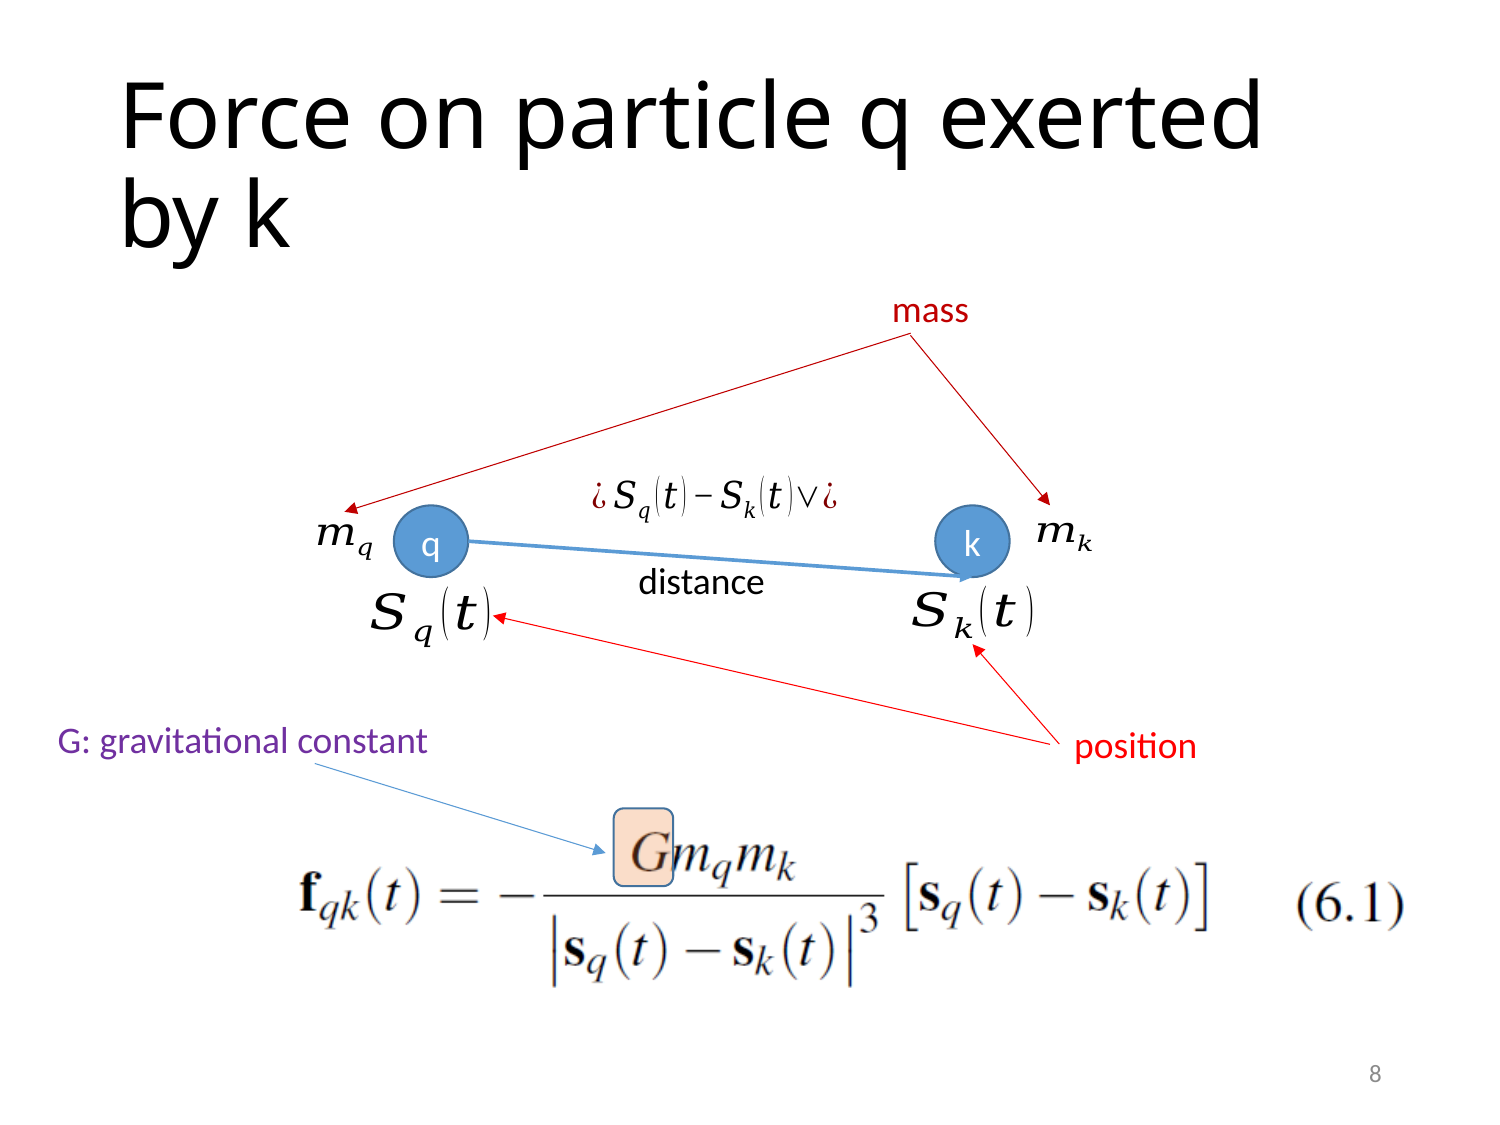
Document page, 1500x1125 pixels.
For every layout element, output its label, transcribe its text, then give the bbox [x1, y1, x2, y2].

text_box distance [623, 549, 780, 610]
slide_number 8 [1059, 1042, 1397, 1103]
text_box k [934, 512, 1011, 579]
title Force on particle q exerted by k [103, 59, 1397, 278]
text_box q [392, 512, 470, 579]
picture [1267, 852, 1415, 958]
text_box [42, 708, 606, 854]
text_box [344, 277, 1050, 512]
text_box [492, 615, 1249, 775]
picture [273, 793, 1227, 1021]
